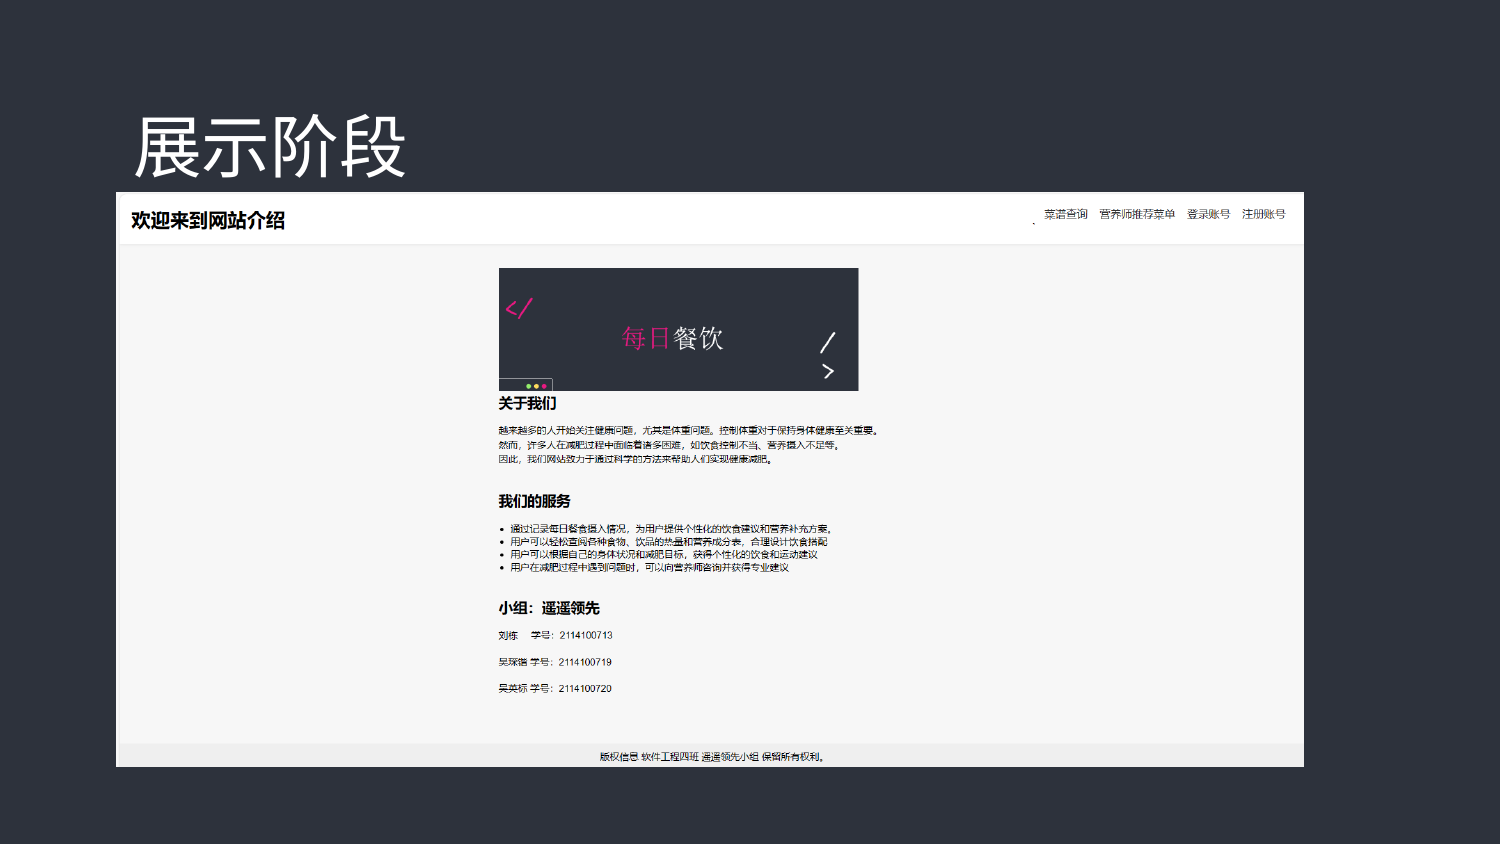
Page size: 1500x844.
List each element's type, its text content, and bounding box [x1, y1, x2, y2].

picture [115, 191, 1305, 767]
title 展示阶段 [118, 88, 1382, 183]
